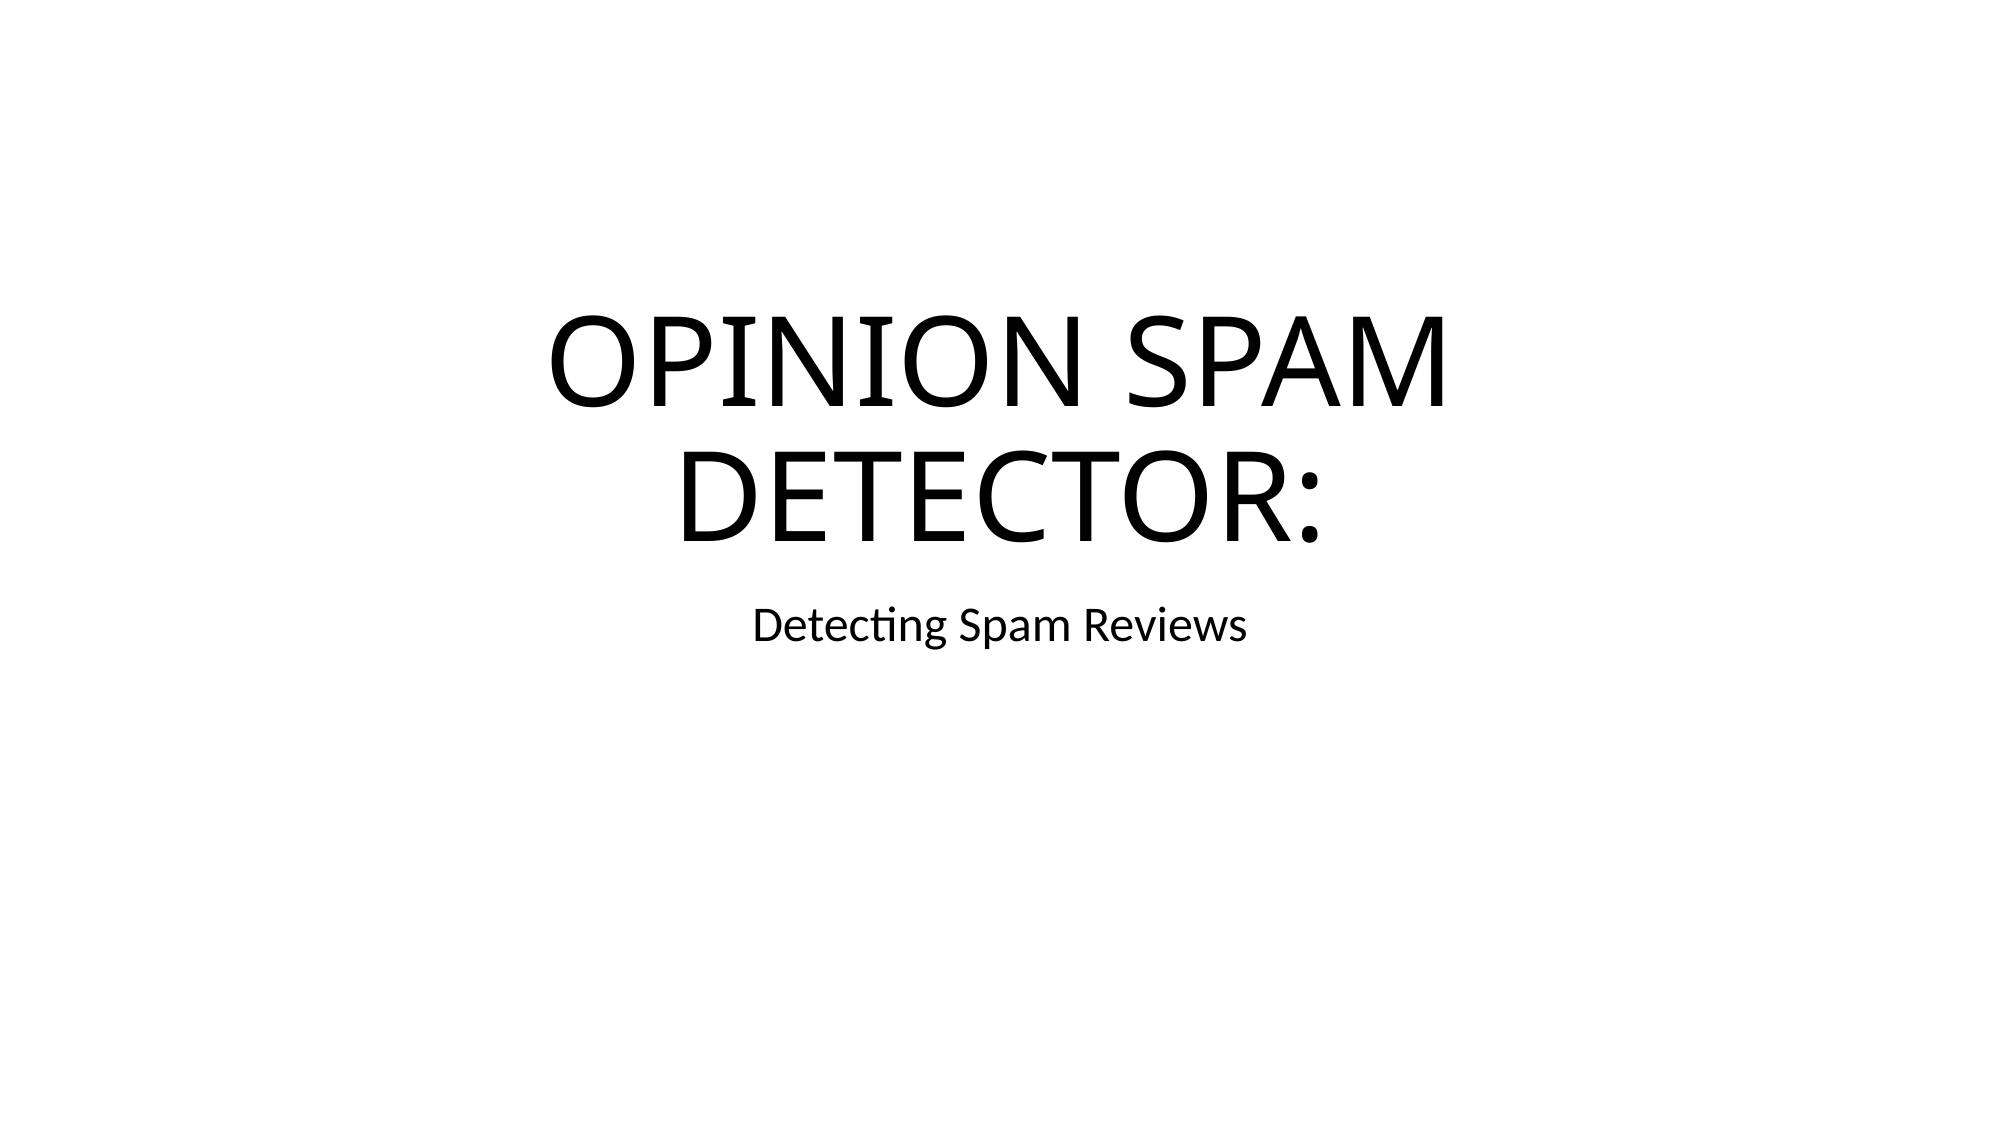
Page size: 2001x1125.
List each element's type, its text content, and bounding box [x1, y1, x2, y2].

title OPINION SPAM DETECTOR: [249, 184, 1750, 576]
subtitle Detecting Spam Reviews [249, 590, 1750, 863]
